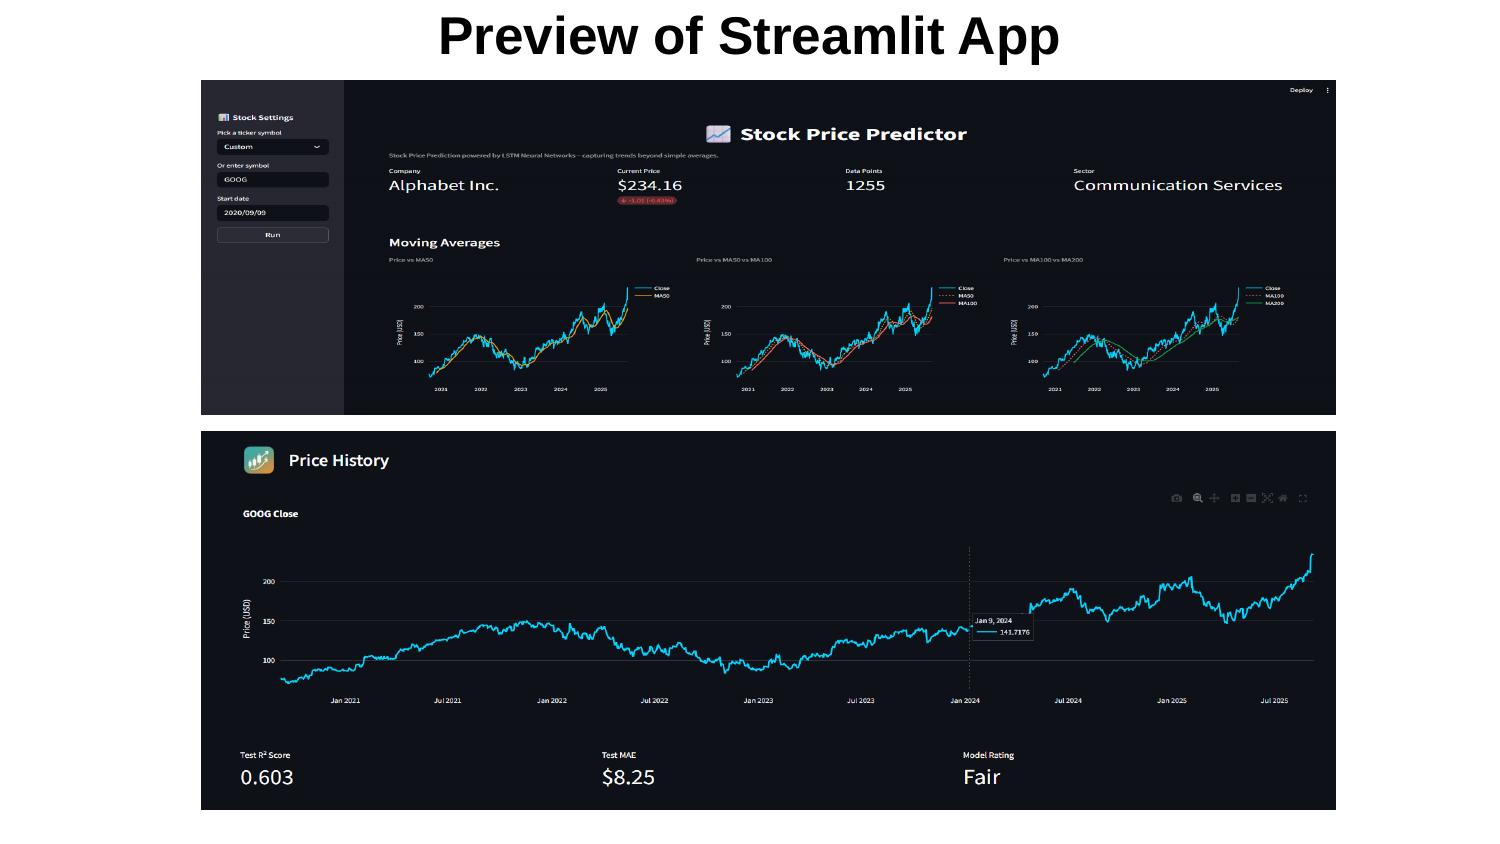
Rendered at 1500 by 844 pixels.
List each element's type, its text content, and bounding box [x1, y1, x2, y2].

title Preview of Streamlit App [51, 0, 1449, 81]
picture [201, 52, 1336, 810]
